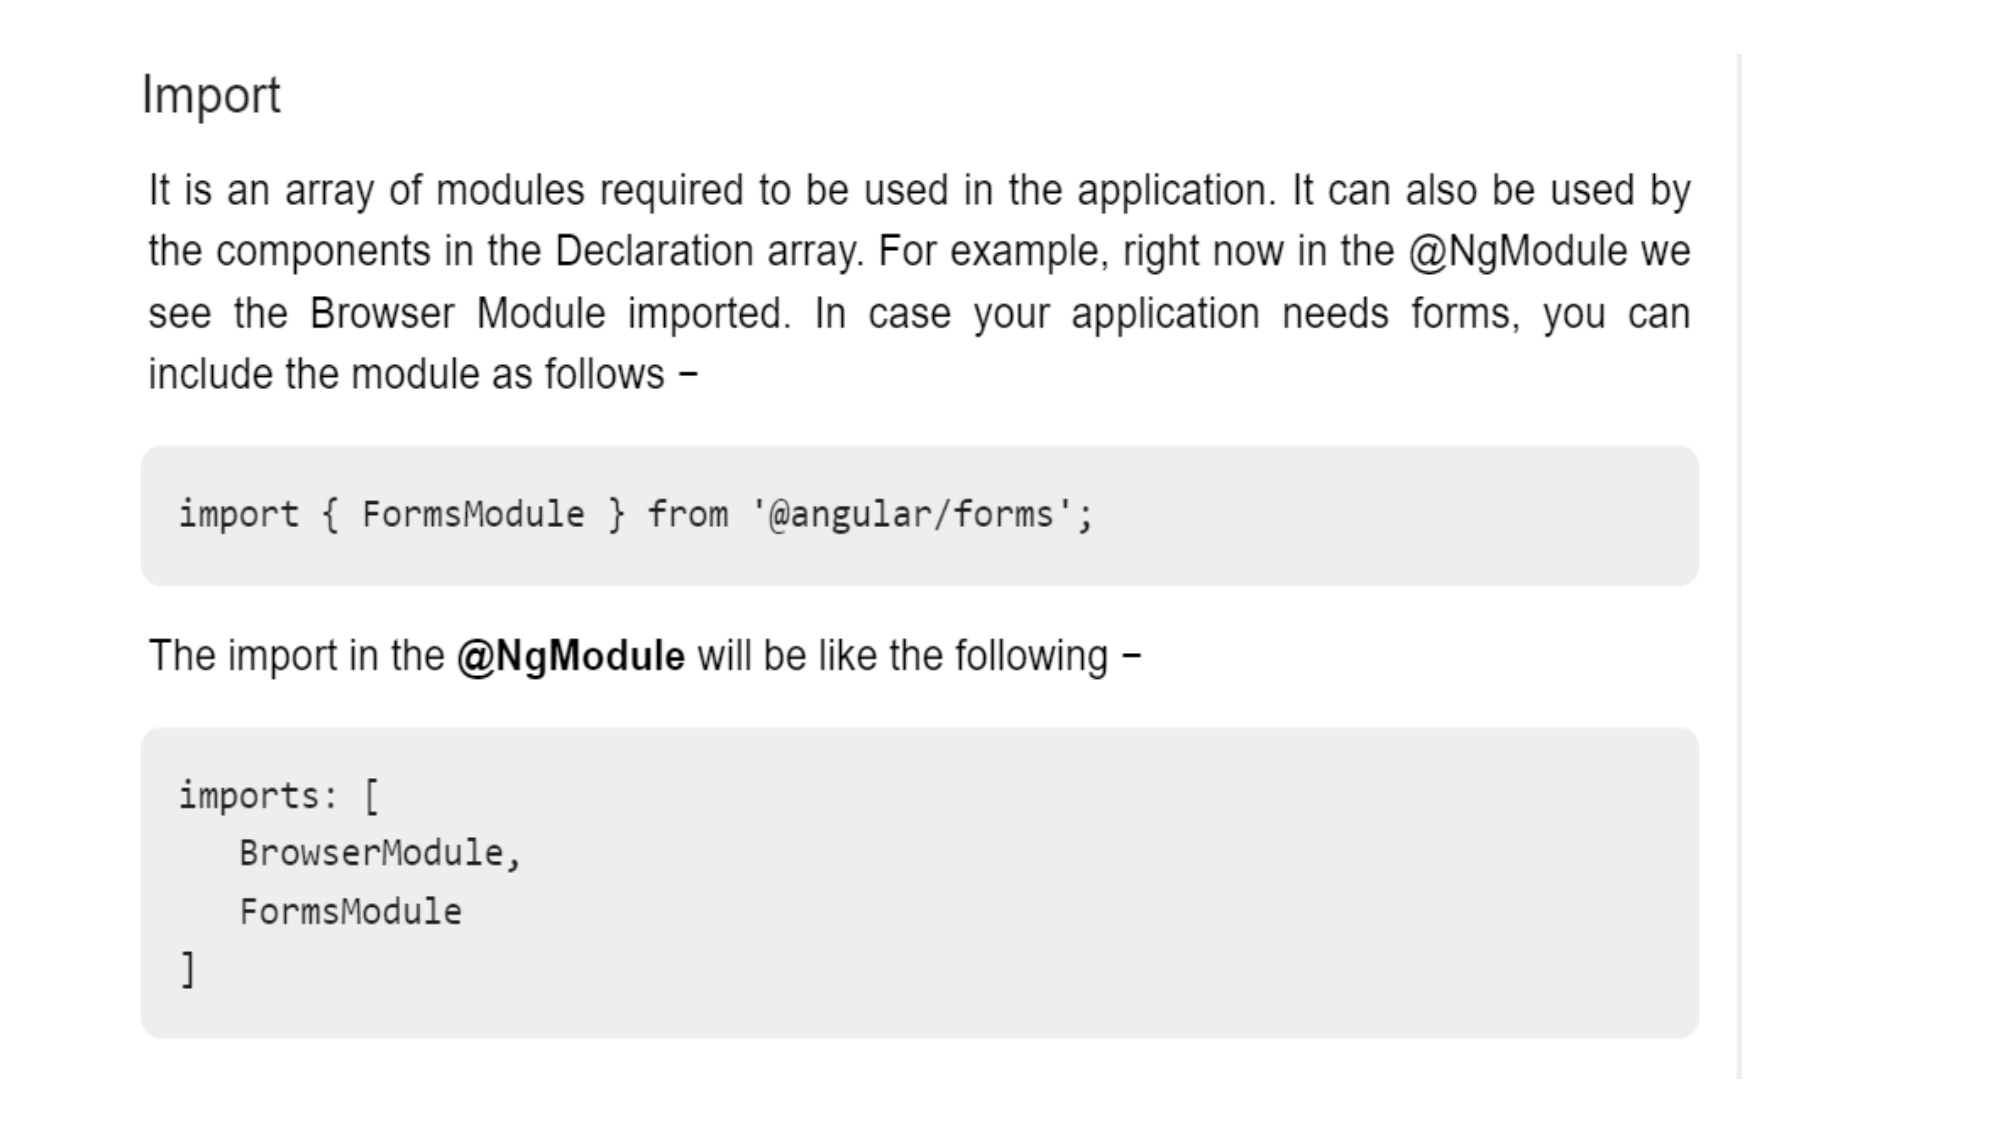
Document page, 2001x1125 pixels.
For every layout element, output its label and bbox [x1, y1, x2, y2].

picture [136, 54, 1742, 1079]
